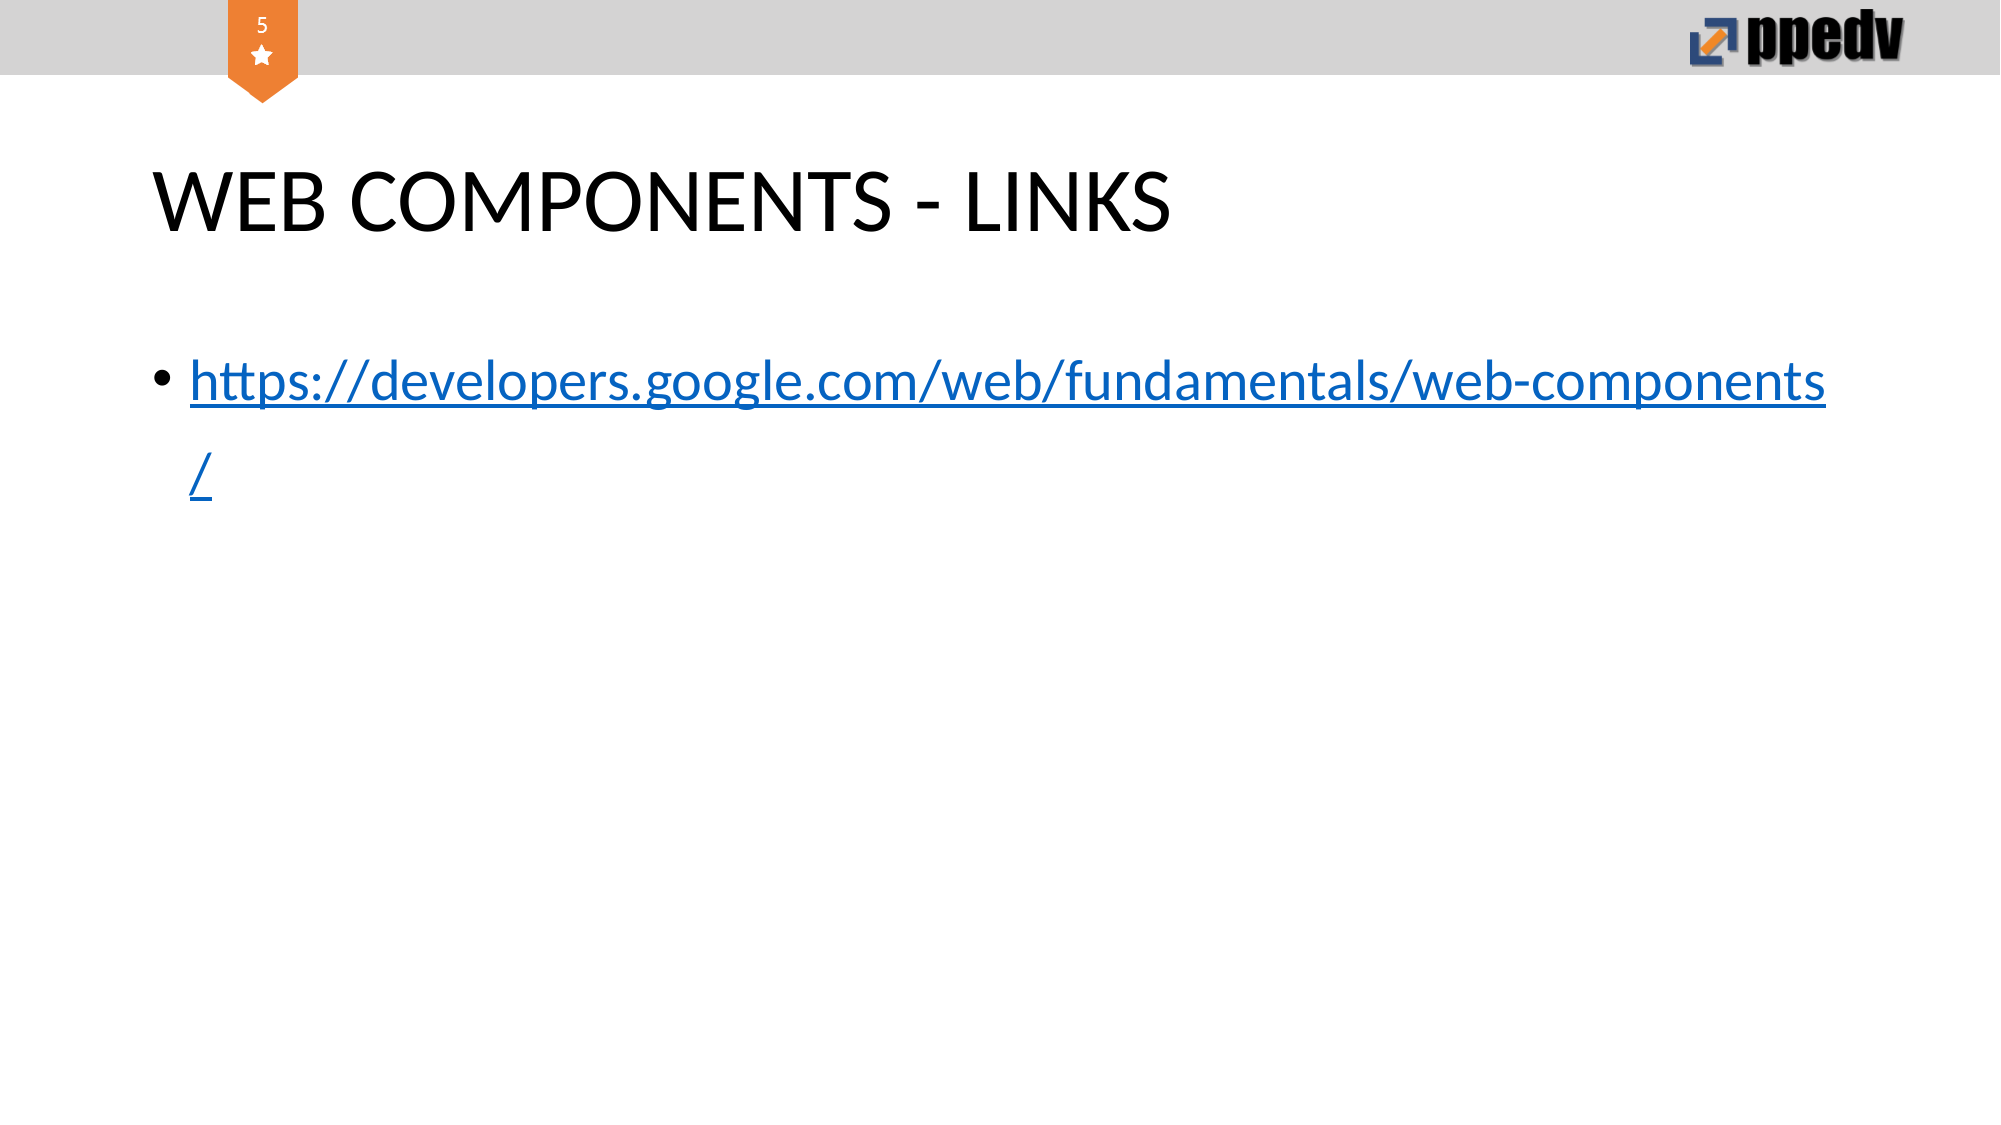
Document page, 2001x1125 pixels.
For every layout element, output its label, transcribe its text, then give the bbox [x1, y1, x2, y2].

title WEB COMPONENTS - LINKS [137, 75, 1863, 278]
picture [0, 0, 2000, 104]
list https://developers.google.com/web/fundamentals/web-components/ [137, 299, 1863, 1014]
